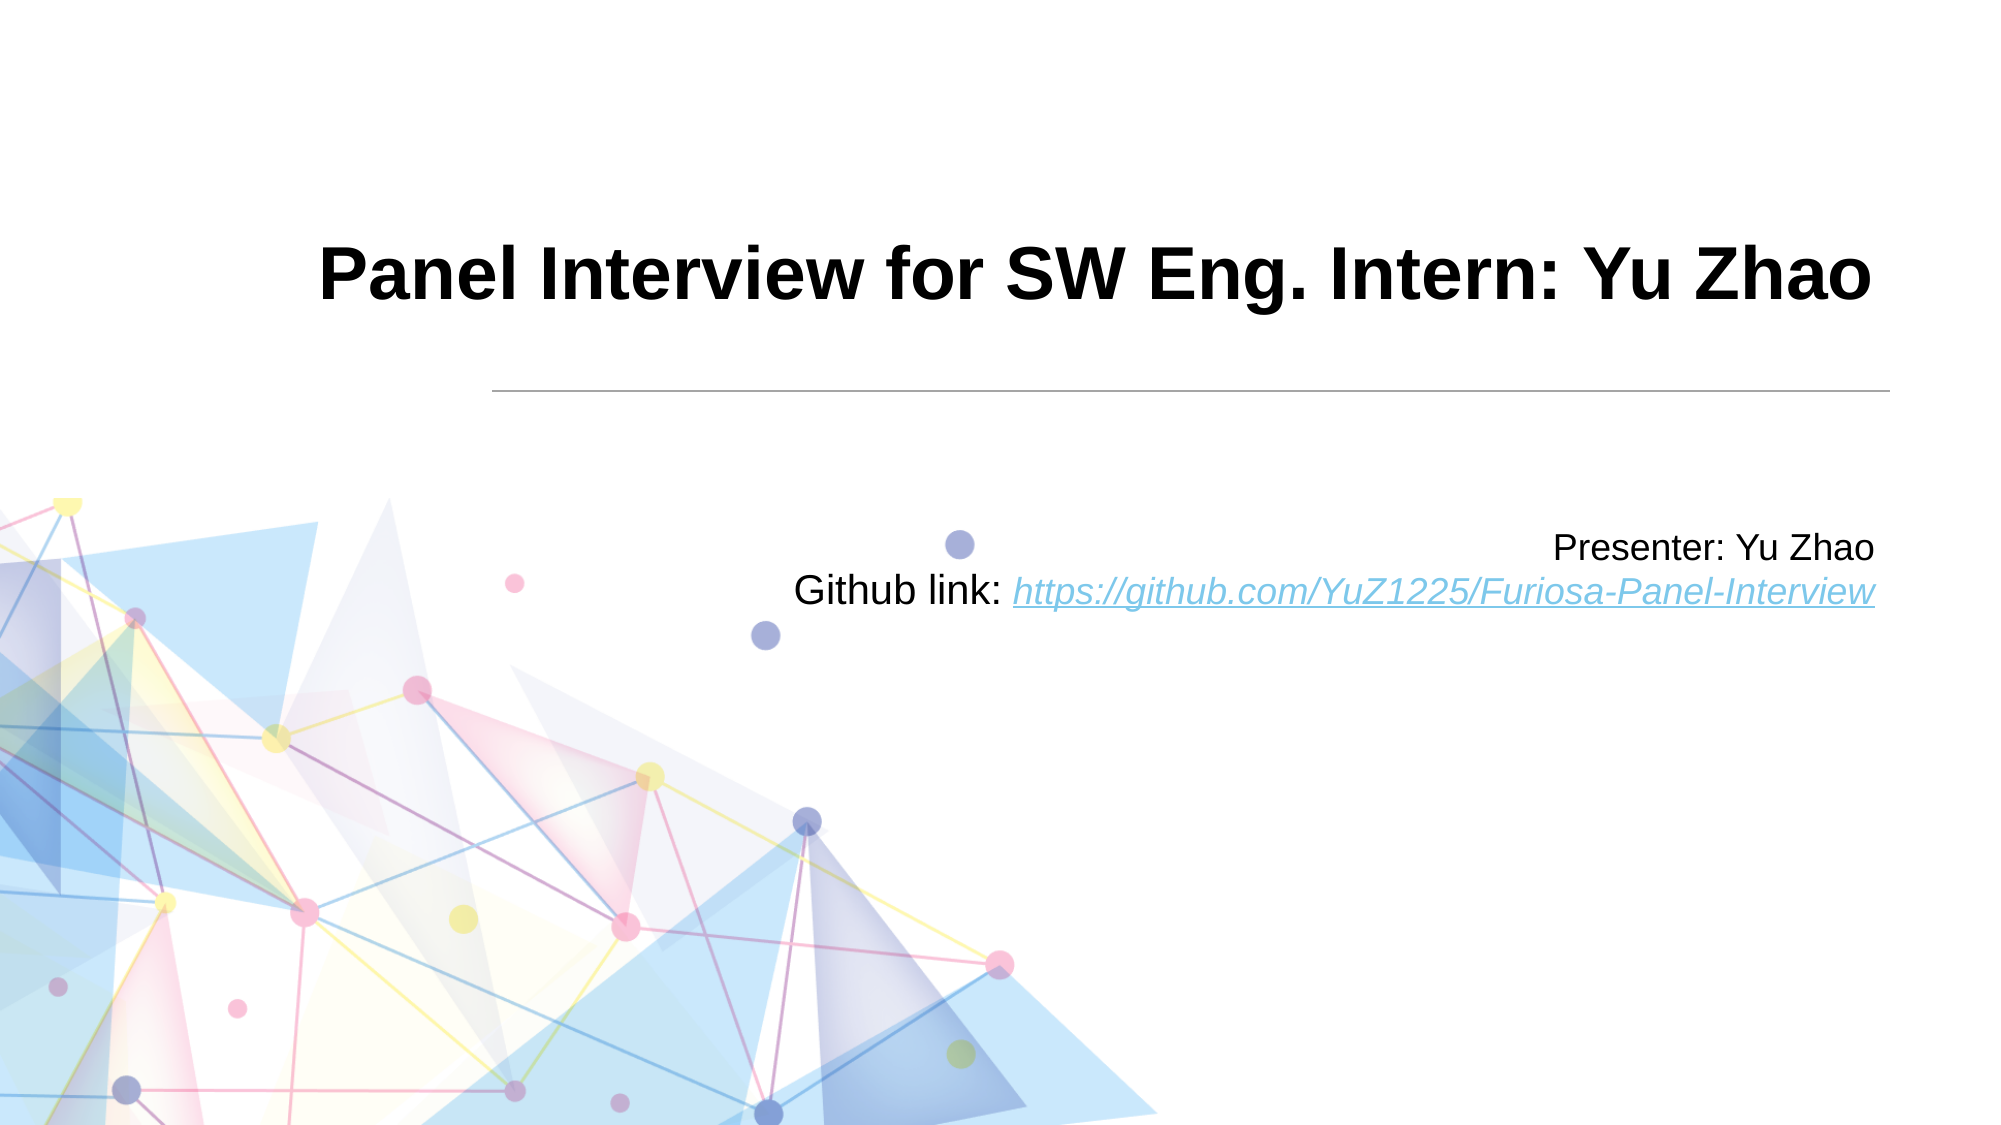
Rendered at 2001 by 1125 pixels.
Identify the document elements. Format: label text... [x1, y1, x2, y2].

picture [0, 498, 1301, 1125]
subtitle Presenter: Yu Zhao Github link: https://github.com/YuZ1225/Furiosa-Panel-Interview [109, 506, 1890, 608]
title Panel Interview for SW Eng. Intern: Yu Zhao [109, 138, 1890, 413]
